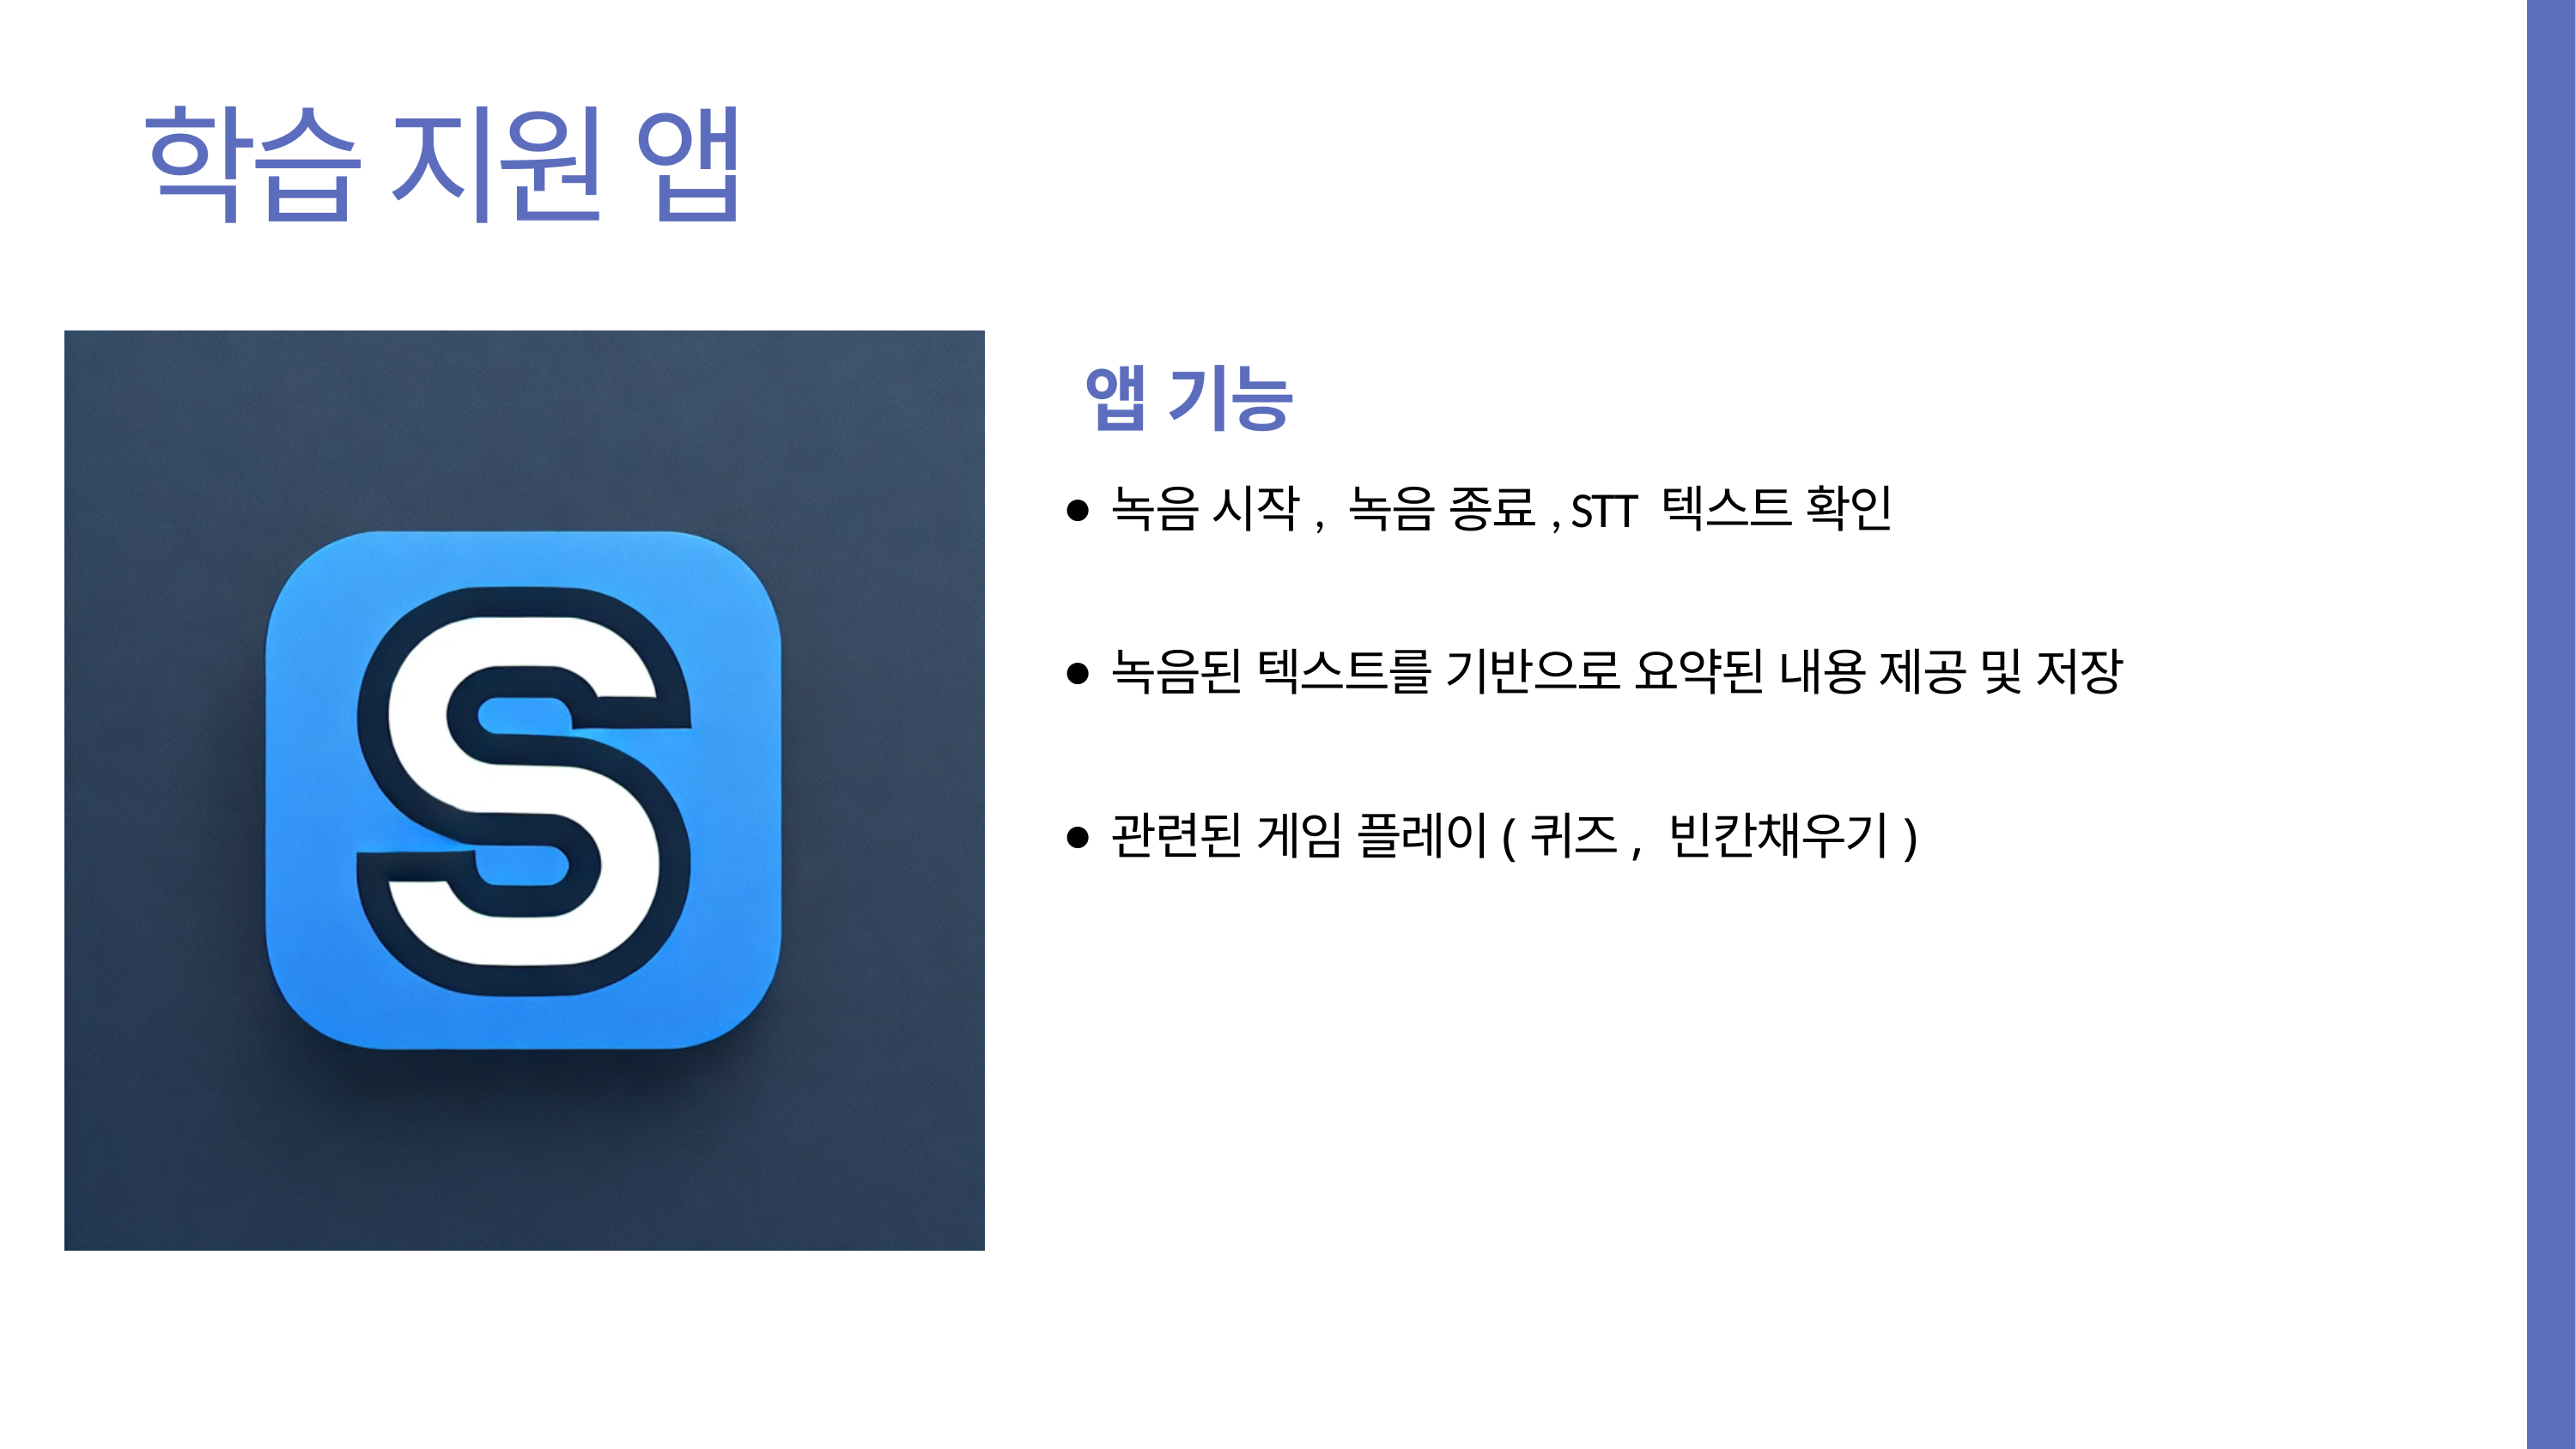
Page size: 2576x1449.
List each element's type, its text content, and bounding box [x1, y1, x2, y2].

text_box 학습 지원 앱 [139, 91, 1745, 317]
text_box 녹음 시작, 녹음 종료, STT 텍스트 확인 녹음된 텍스트를 기반으로 요약된 내용 제공 및 저장 관련된 게임 플레이(퀴즈, 빈칸채우기) [1062, 456, 2404, 907]
picture [2527, 0, 2576, 1449]
picture [64, 330, 986, 1251]
text_box 앱 기능 [1084, 337, 2524, 439]
